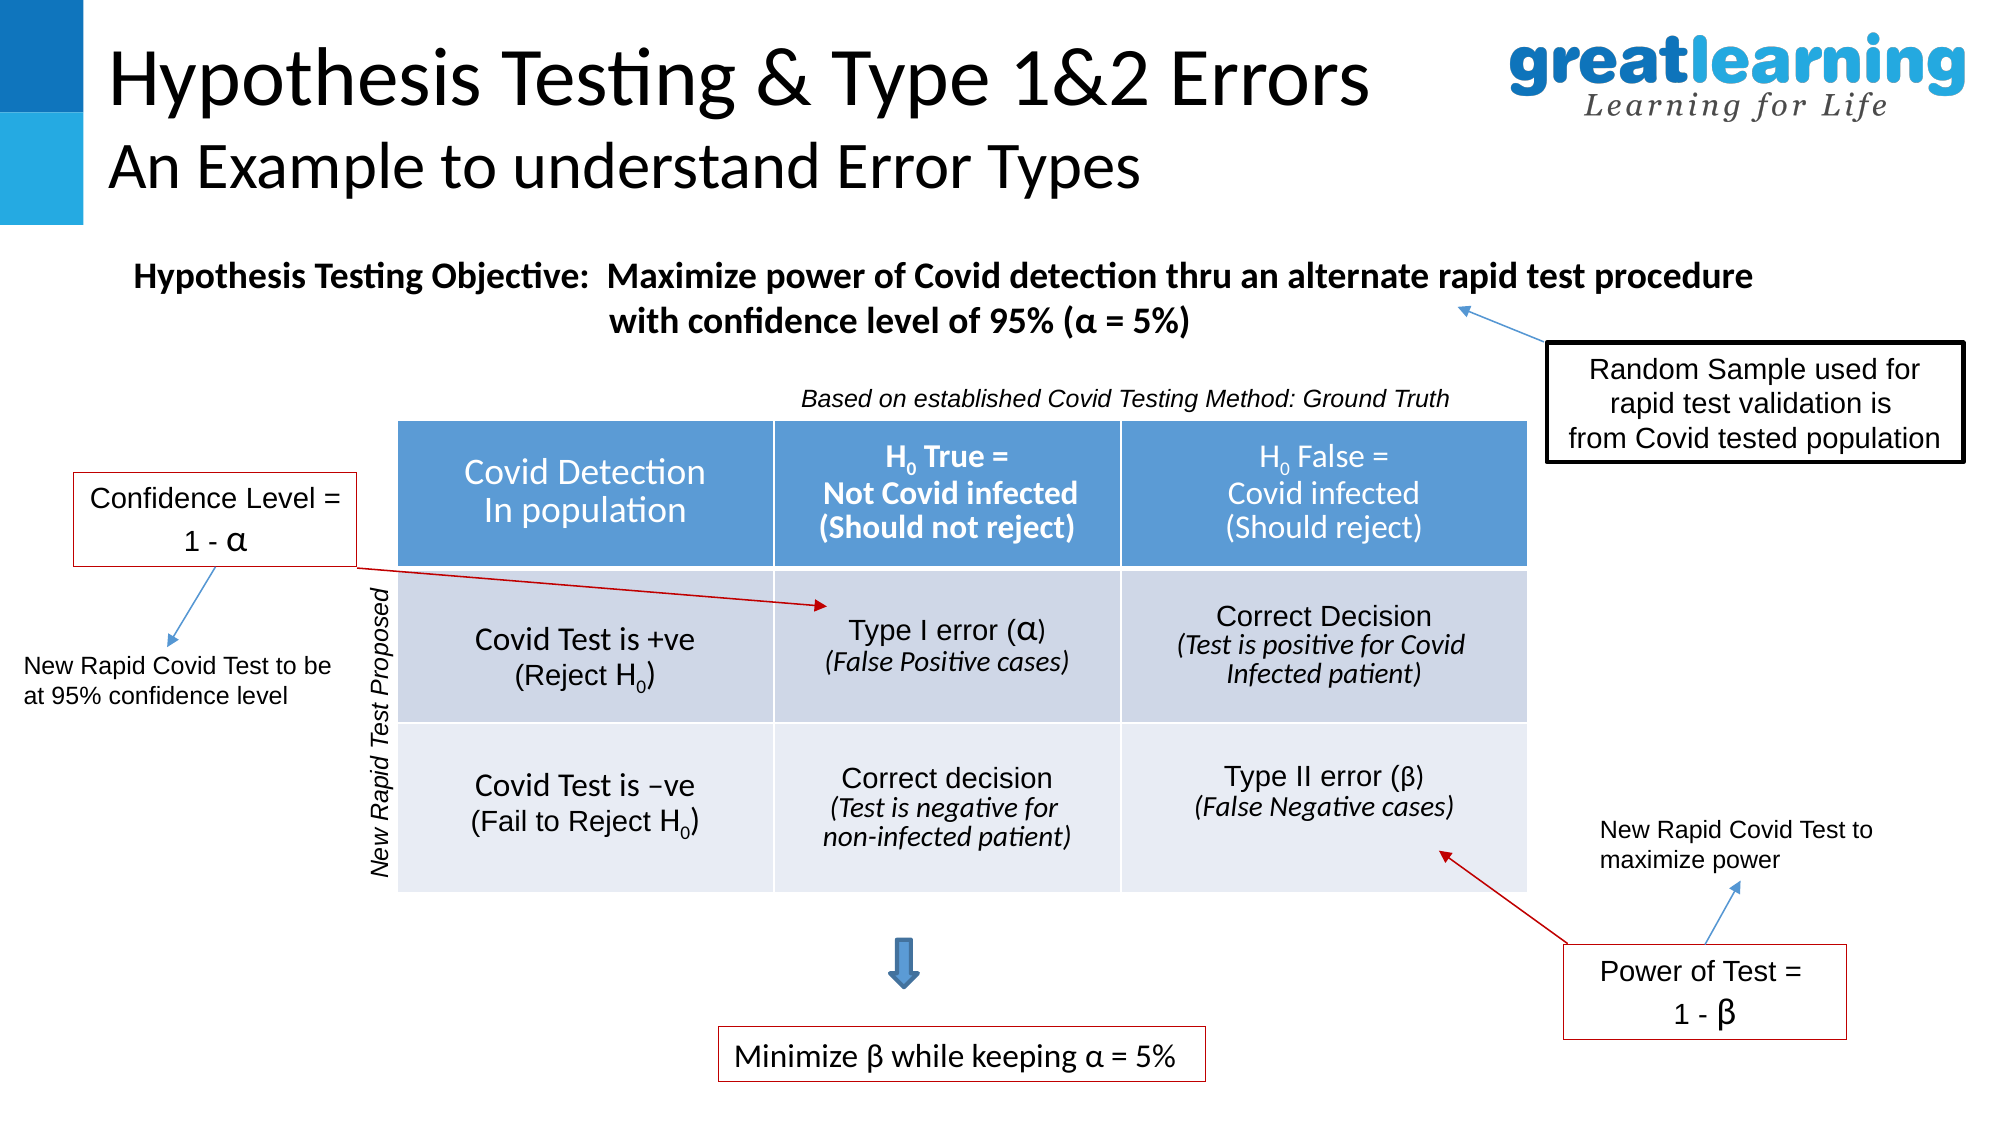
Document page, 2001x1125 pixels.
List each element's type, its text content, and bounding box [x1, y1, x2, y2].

picture [1819, 30, 1967, 124]
table_cell Correct Decision (Test is positive for Covid Infected patient) [1122, 571, 1527, 722]
text_box Power of Test = 1 - β [1563, 944, 1847, 1040]
text_box New Rapid Test Proposed [355, 614, 401, 894]
table_header H0 False = Covid infected (Should reject) [1122, 421, 1527, 566]
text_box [356, 567, 828, 607]
table_cell Correct decision (Test is negative for non-infected patient) [775, 724, 1120, 892]
text_box New Rapid Covid Test to be at 95% confidence level [8, 641, 355, 717]
text_box New Rapid Covid Test to maximize power [1585, 805, 1896, 881]
text_box Hypothesis Testing Objective: Maximize power of Covid detection thru an alternate rapid test procedure with confidence level of 95% (α = 5%) [118, 243, 1780, 348]
text_box Random Sample used for rapid test validation is from Covid tested population [1545, 340, 1966, 464]
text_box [1438, 850, 1568, 944]
table_cell Type II error (β) (False Negative cases) [1122, 724, 1527, 892]
text_box Hypothesis Testing & Type 1&2 Errors An Example to understand Error Types [93, 3, 1819, 221]
table_cell Covid Test is +ve (Reject H0) [401, 615, 773, 722]
text_box Minimize β while keeping α = 5% [718, 1026, 1206, 1082]
table_header H0 True = Not Covid infected (Should not reject) [775, 421, 1120, 566]
table_cell Covid Test is –ve (Fail to Reject H0) [401, 724, 773, 892]
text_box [166, 567, 216, 648]
table_header Covid Detection In population [398, 421, 773, 566]
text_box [1704, 881, 1741, 945]
text_box Based on established Covid Testing Method: Ground Truth [786, 374, 1467, 420]
text_box Confidence Level = 1 - α [73, 472, 357, 567]
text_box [1457, 306, 1545, 343]
table_cell Type I error (α) (False Positive cases) [775, 571, 1120, 722]
text_box [888, 937, 920, 990]
